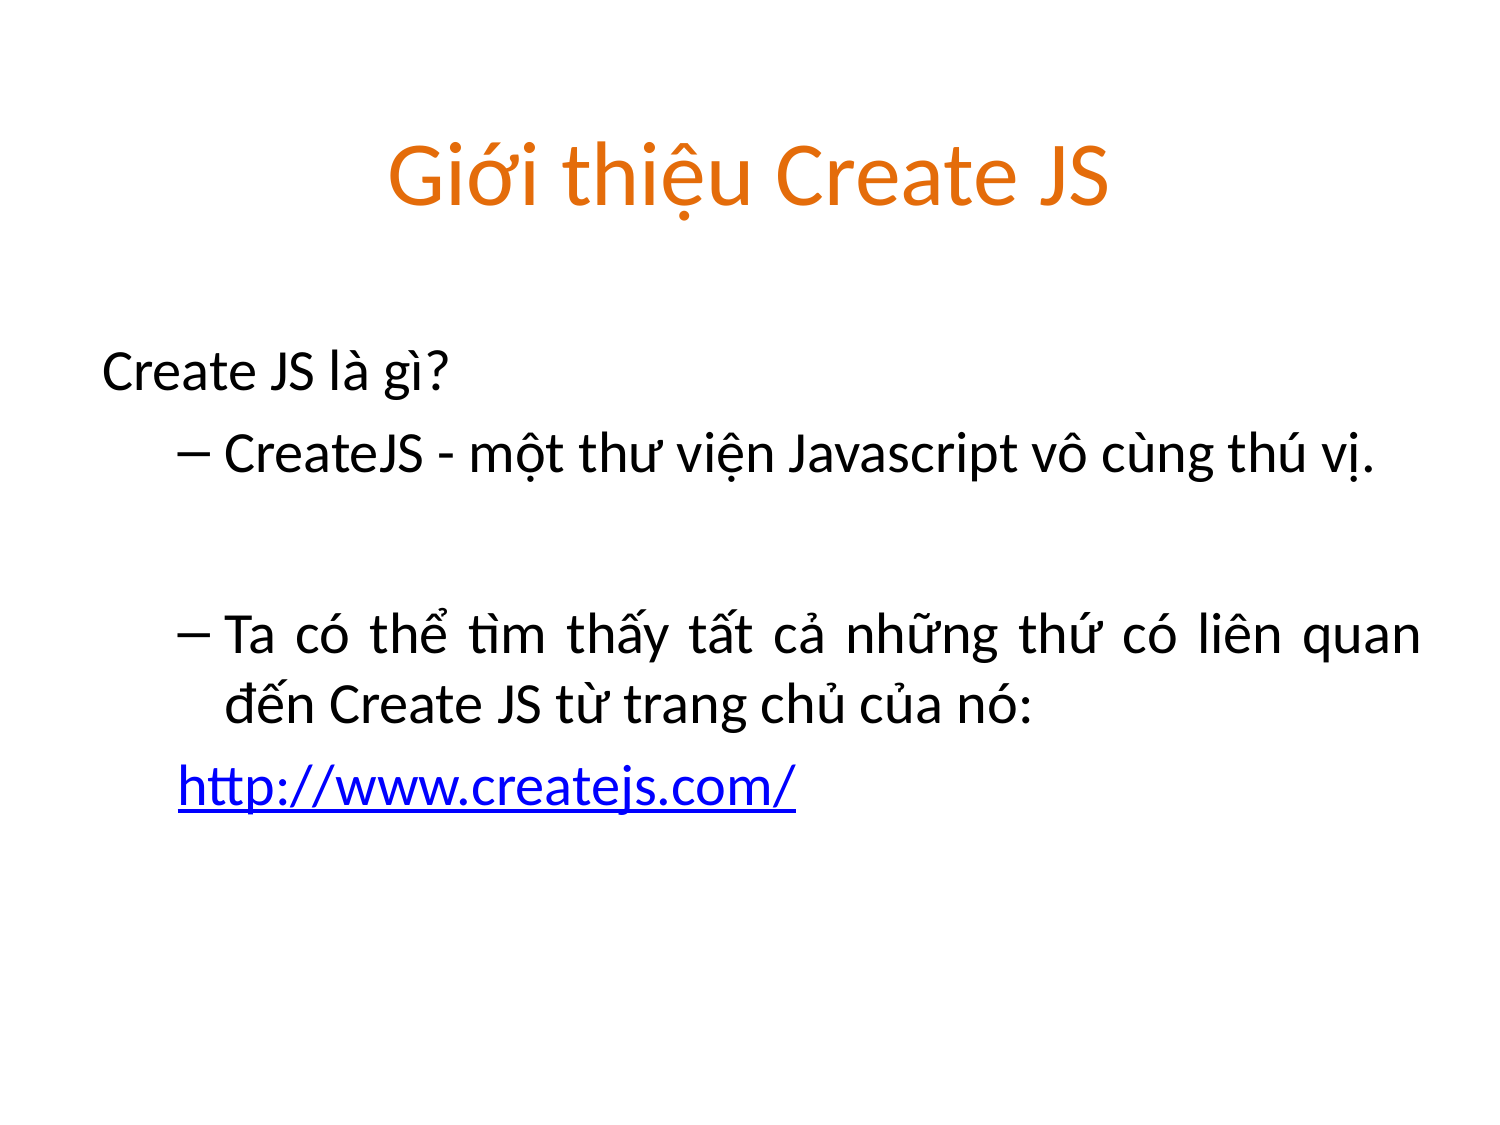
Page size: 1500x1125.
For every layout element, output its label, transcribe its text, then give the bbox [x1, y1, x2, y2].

title Giới thiệu Create JS [75, 75, 1425, 263]
list Create JS là gì? CreateJS - một thư viện Javascript vô cùng thú vị. Ta có thể tìm thấy tất cả những thứ có liên quan đến Create JS từ trang chủ của nó: http://www.createjs.com/ [87, 324, 1438, 967]
